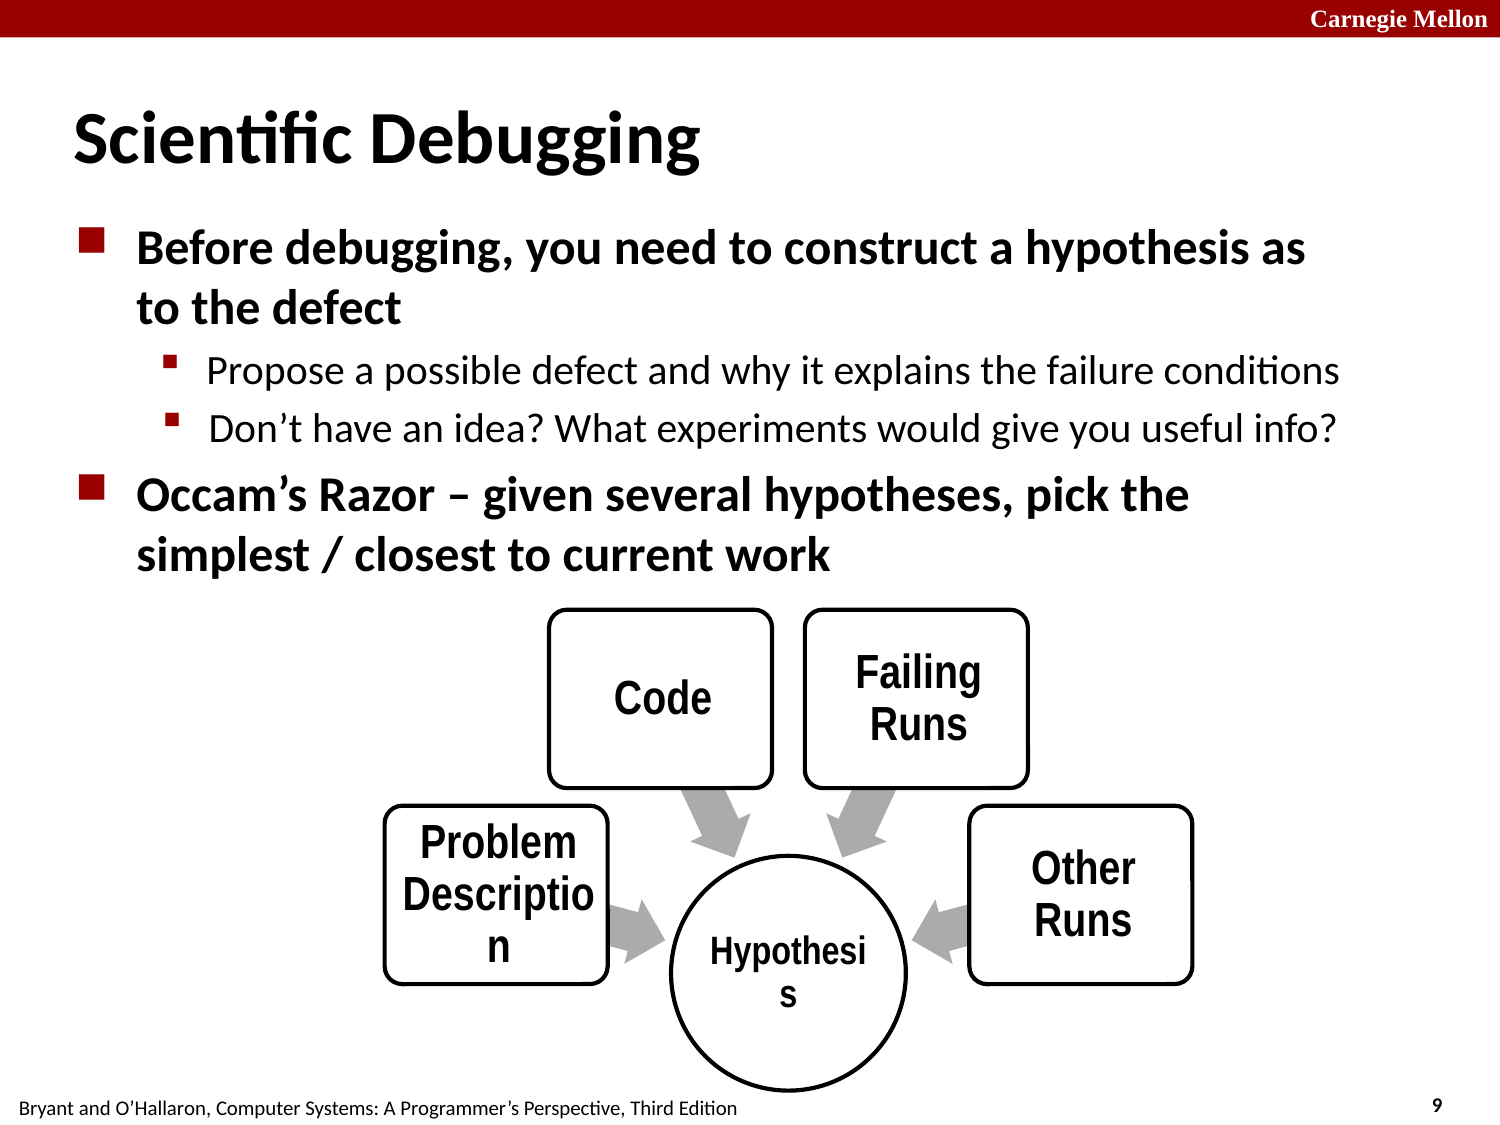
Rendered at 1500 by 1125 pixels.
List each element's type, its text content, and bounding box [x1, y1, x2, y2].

list Before debugging, you need to construct a hypothesis as to the defect Propose a possible defect and why it explains the failure conditions Don’t have an idea? What experiments would give you useful info? Occam’s Razor – given several hypotheses, pick the simplest / closest to current work [64, 206, 1361, 570]
title Scientific Debugging [58, 71, 1305, 197]
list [100, 609, 1477, 1091]
